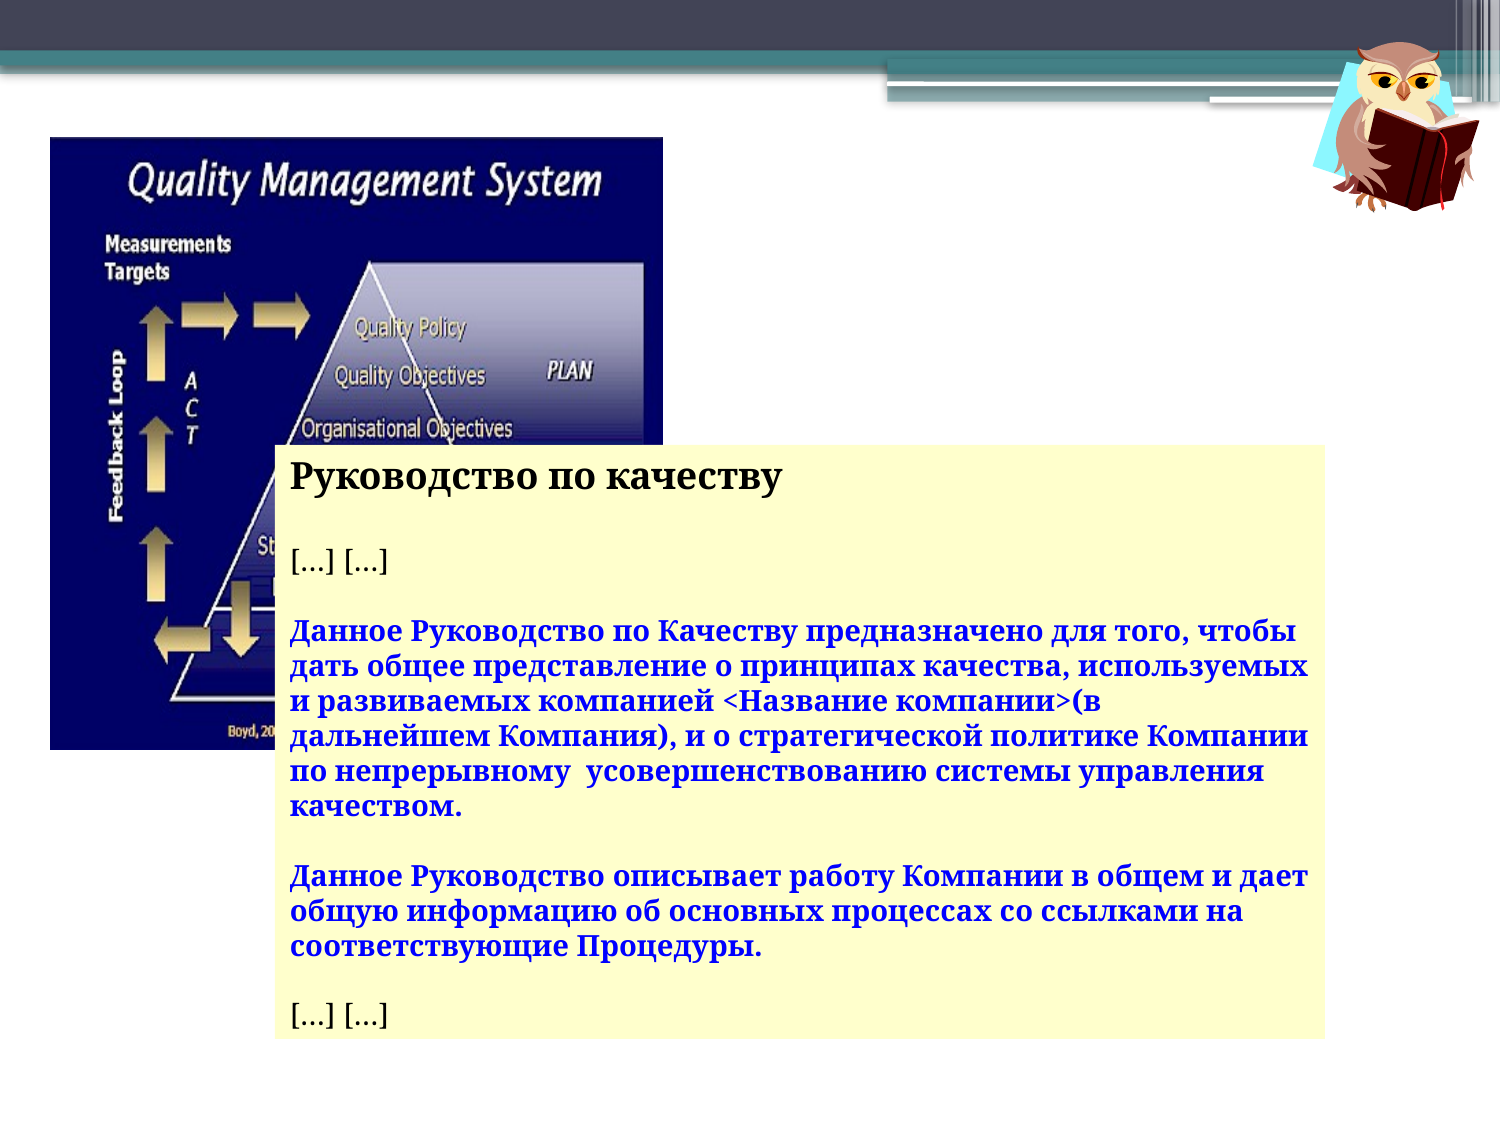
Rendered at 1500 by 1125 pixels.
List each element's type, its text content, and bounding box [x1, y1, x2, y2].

text_box Руководство по качеству […] […] Данное Руководство по Качеству предназначено для того, чтобы дать общее представление о принципах качества, используемых и развиваемых компанией <Название компании>(в дальнейшем Компания), и о стратегической политике Компании по непрерывному усовершенствованию системы управления качеством. Данное Руководство описывает работу Компании в общем и дает общую информацию об основных процессах со ссылками на соответствующие Процедуры. […] […] [274, 444, 1325, 1039]
picture [1312, 37, 1480, 214]
picture [49, 137, 663, 751]
